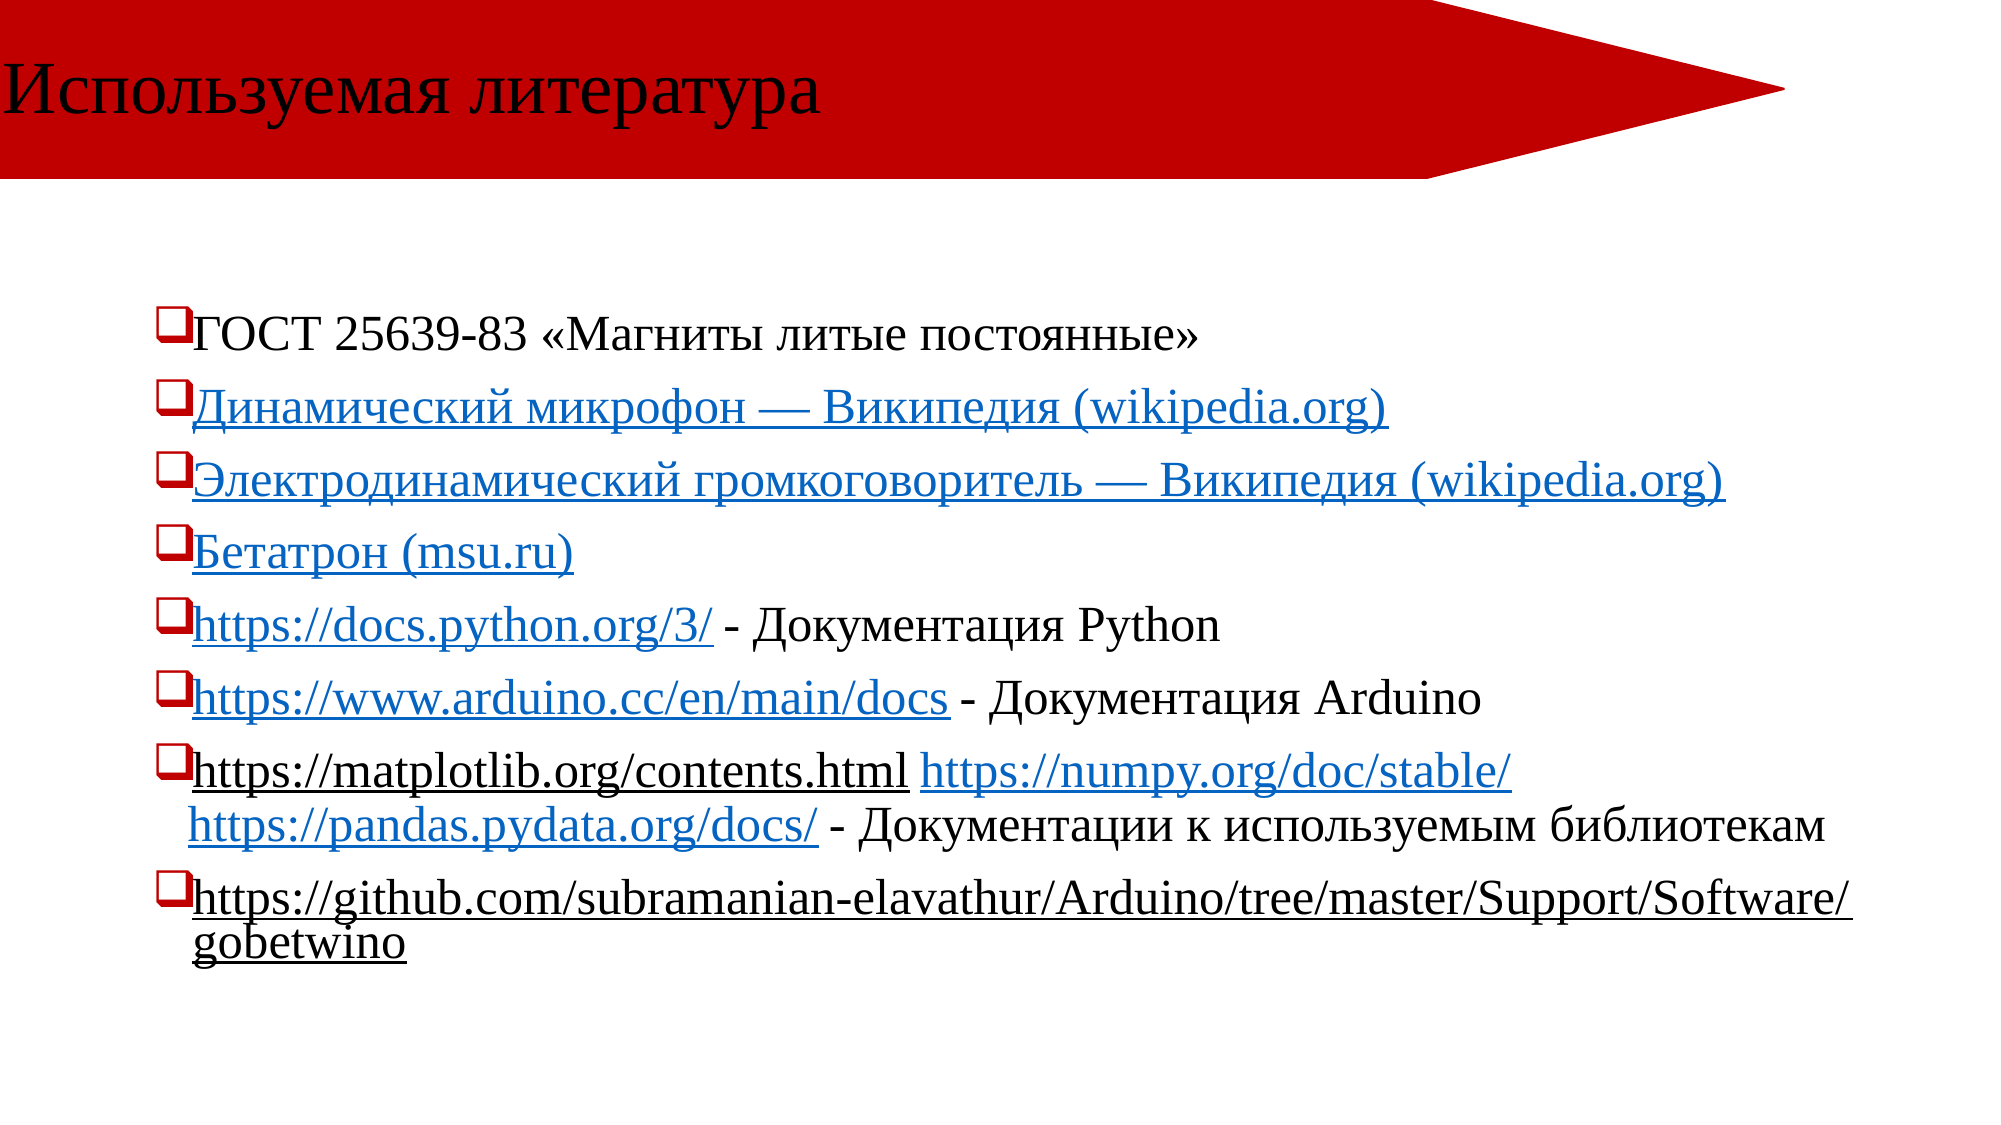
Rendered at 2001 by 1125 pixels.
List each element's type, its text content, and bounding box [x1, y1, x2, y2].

text_box [1713, 70, 1785, 108]
list ГОСТ 25639-83 «Магниты литые постоянные» Динамический микрофон — Википедия (wikipedia.org) Электродинамический громкоговоритель — Википедия (wikipedia.org) Бетатрон (msu.ru) https://docs.python.org/3/ - Документация Python https://www.arduino.cc/en/main/docs - Документация Arduino https://matplotlib.org/contents.html https://numpy.org/doc/stable/ https://pandas.pydata.org/docs/ - Документации к используемым библиотекам https://github.com/subramanian-elavathur/Arduino/tree/master/Support/Software/gobetwino [137, 299, 1863, 1014]
title Используемая литература [0, 0, 1713, 198]
